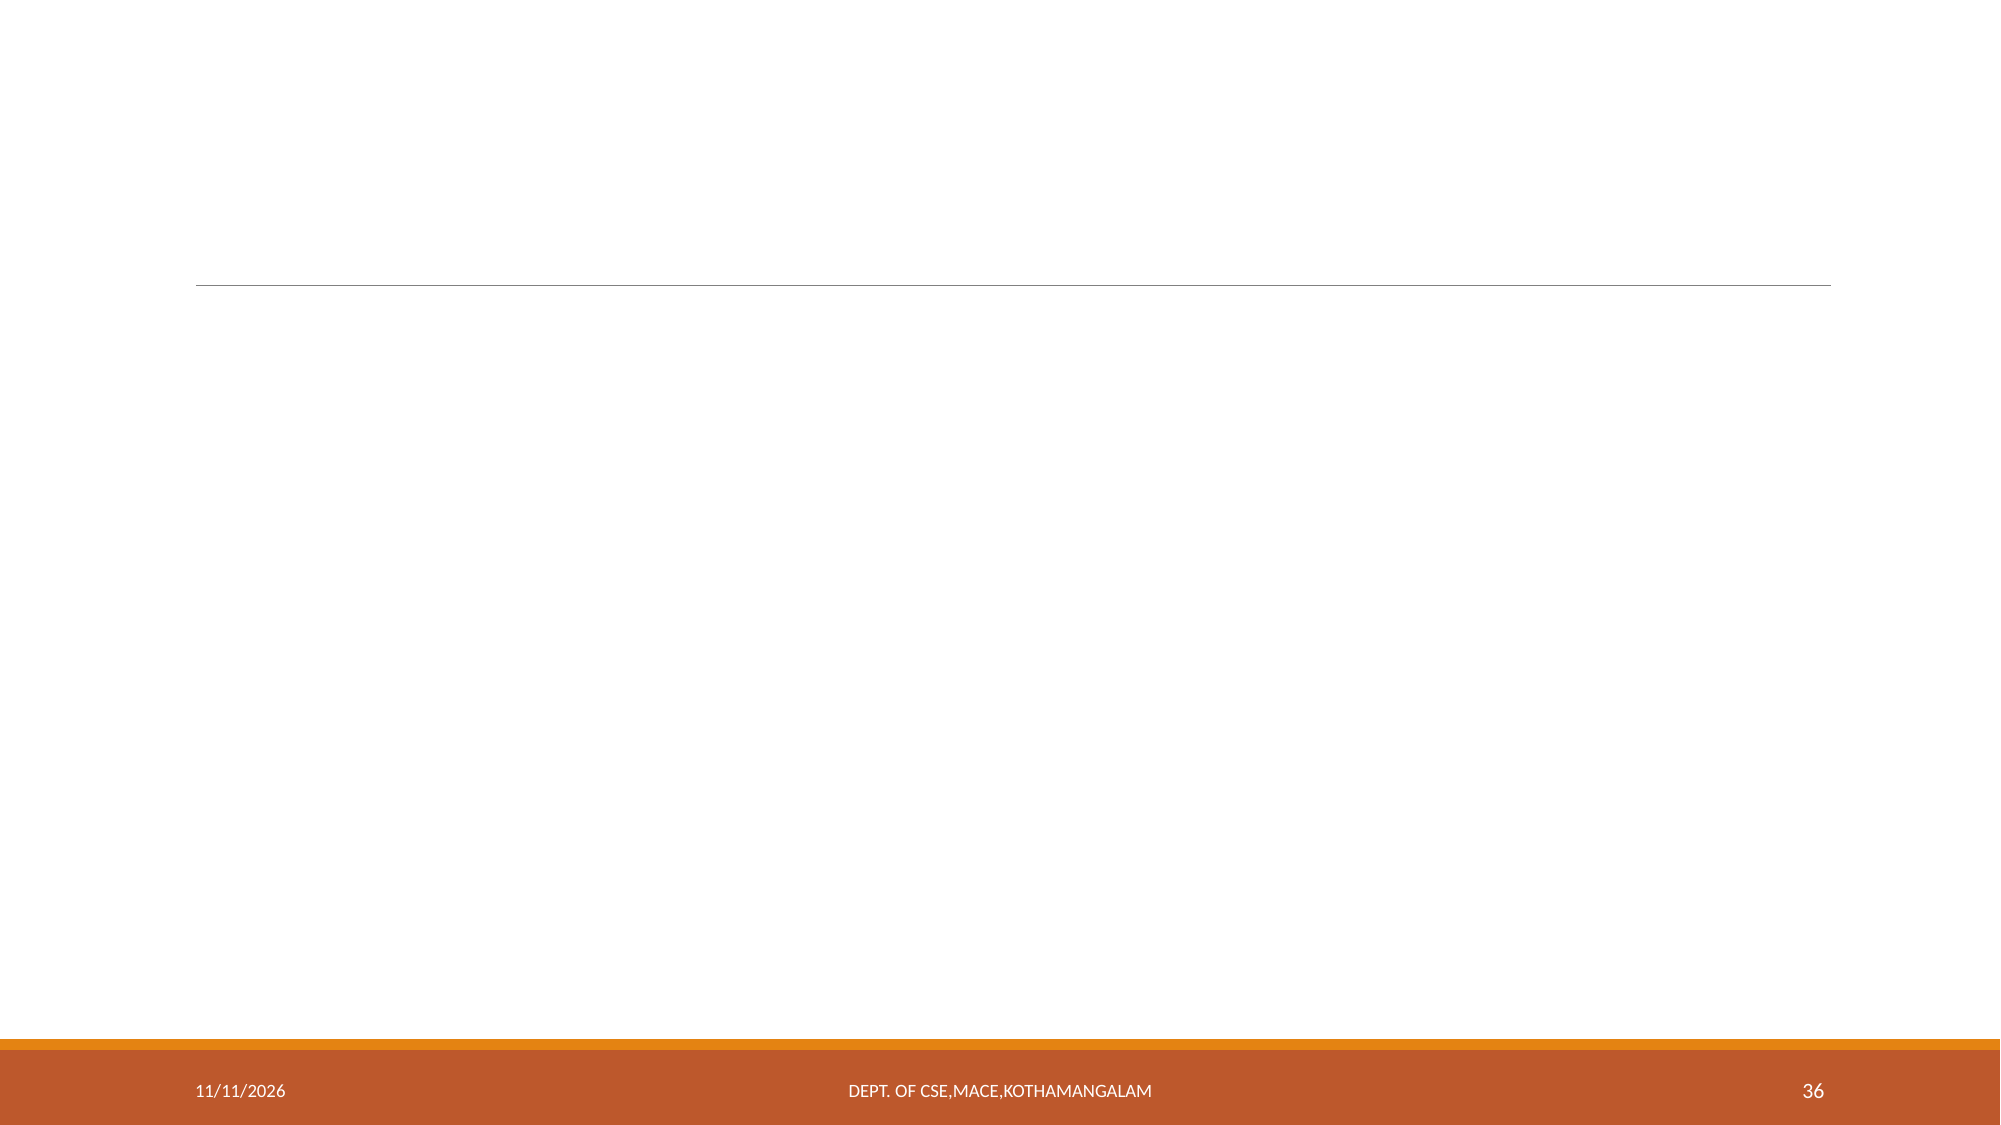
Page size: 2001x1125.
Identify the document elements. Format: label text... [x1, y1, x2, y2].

footer Dept. of CSE,MACE,Kothamangalam [604, 1059, 1396, 1120]
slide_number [180, 1059, 586, 1120]
slide_number 36 [1624, 1059, 1840, 1120]
